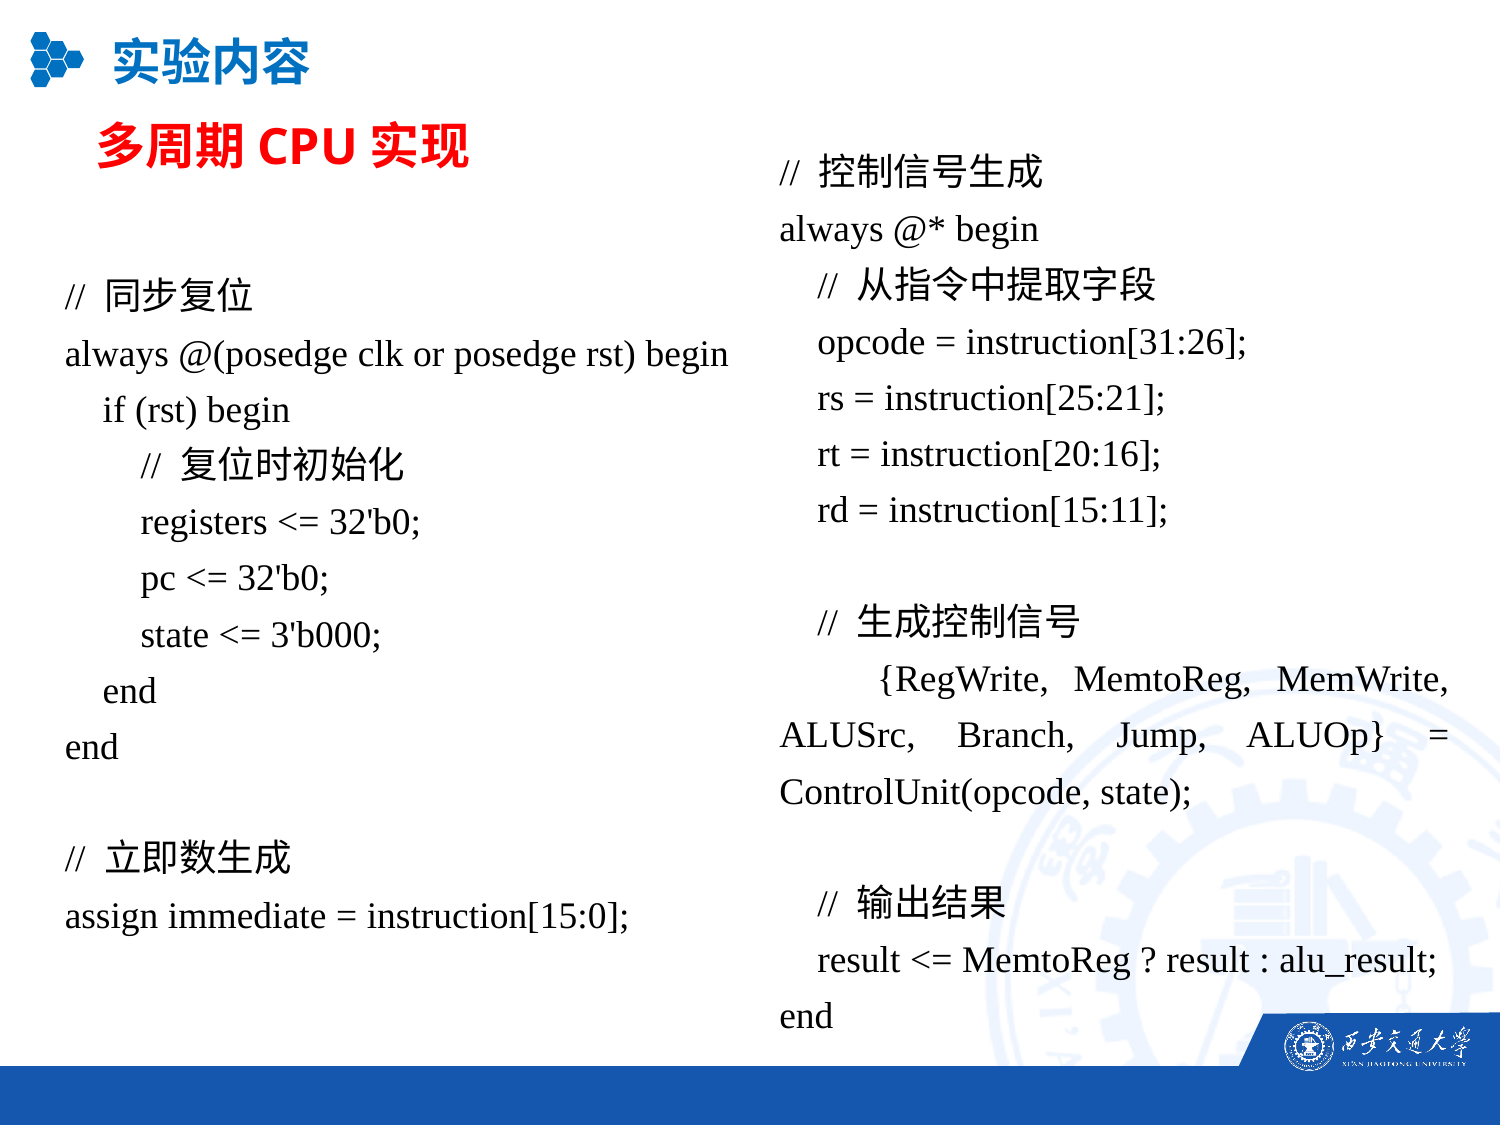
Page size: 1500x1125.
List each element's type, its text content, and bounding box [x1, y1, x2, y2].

text_box 多周期CPU实现 [80, 107, 485, 182]
text_box 实验内容 [96, 22, 327, 98]
text_box // 同步复位 always @(posedge clk or posedge rst) begin if (rst) begin // 复位时初始化 registers <= 32'b0; pc <= 32'b0; state <= 3'b000; end end // 立即数生成 assign immediate = instruction[15:0]; [0, 253, 714, 943]
text_box // 控制信号生成 always @* begin // 从指令中提取字段 opcode = instruction[31:26]; rs = instruction[25:21]; rt = instruction[20:16]; rd = instruction[15:11]; // 生成控制信号 {RegWrite, MemtoReg, MemWrite, ALUSrc, Branch, Jump, ALUOp} = ControlUnit(opcode, state); // 输出结果 result <= MemtoReg ? result : alu_result; end [714, 129, 1465, 1044]
